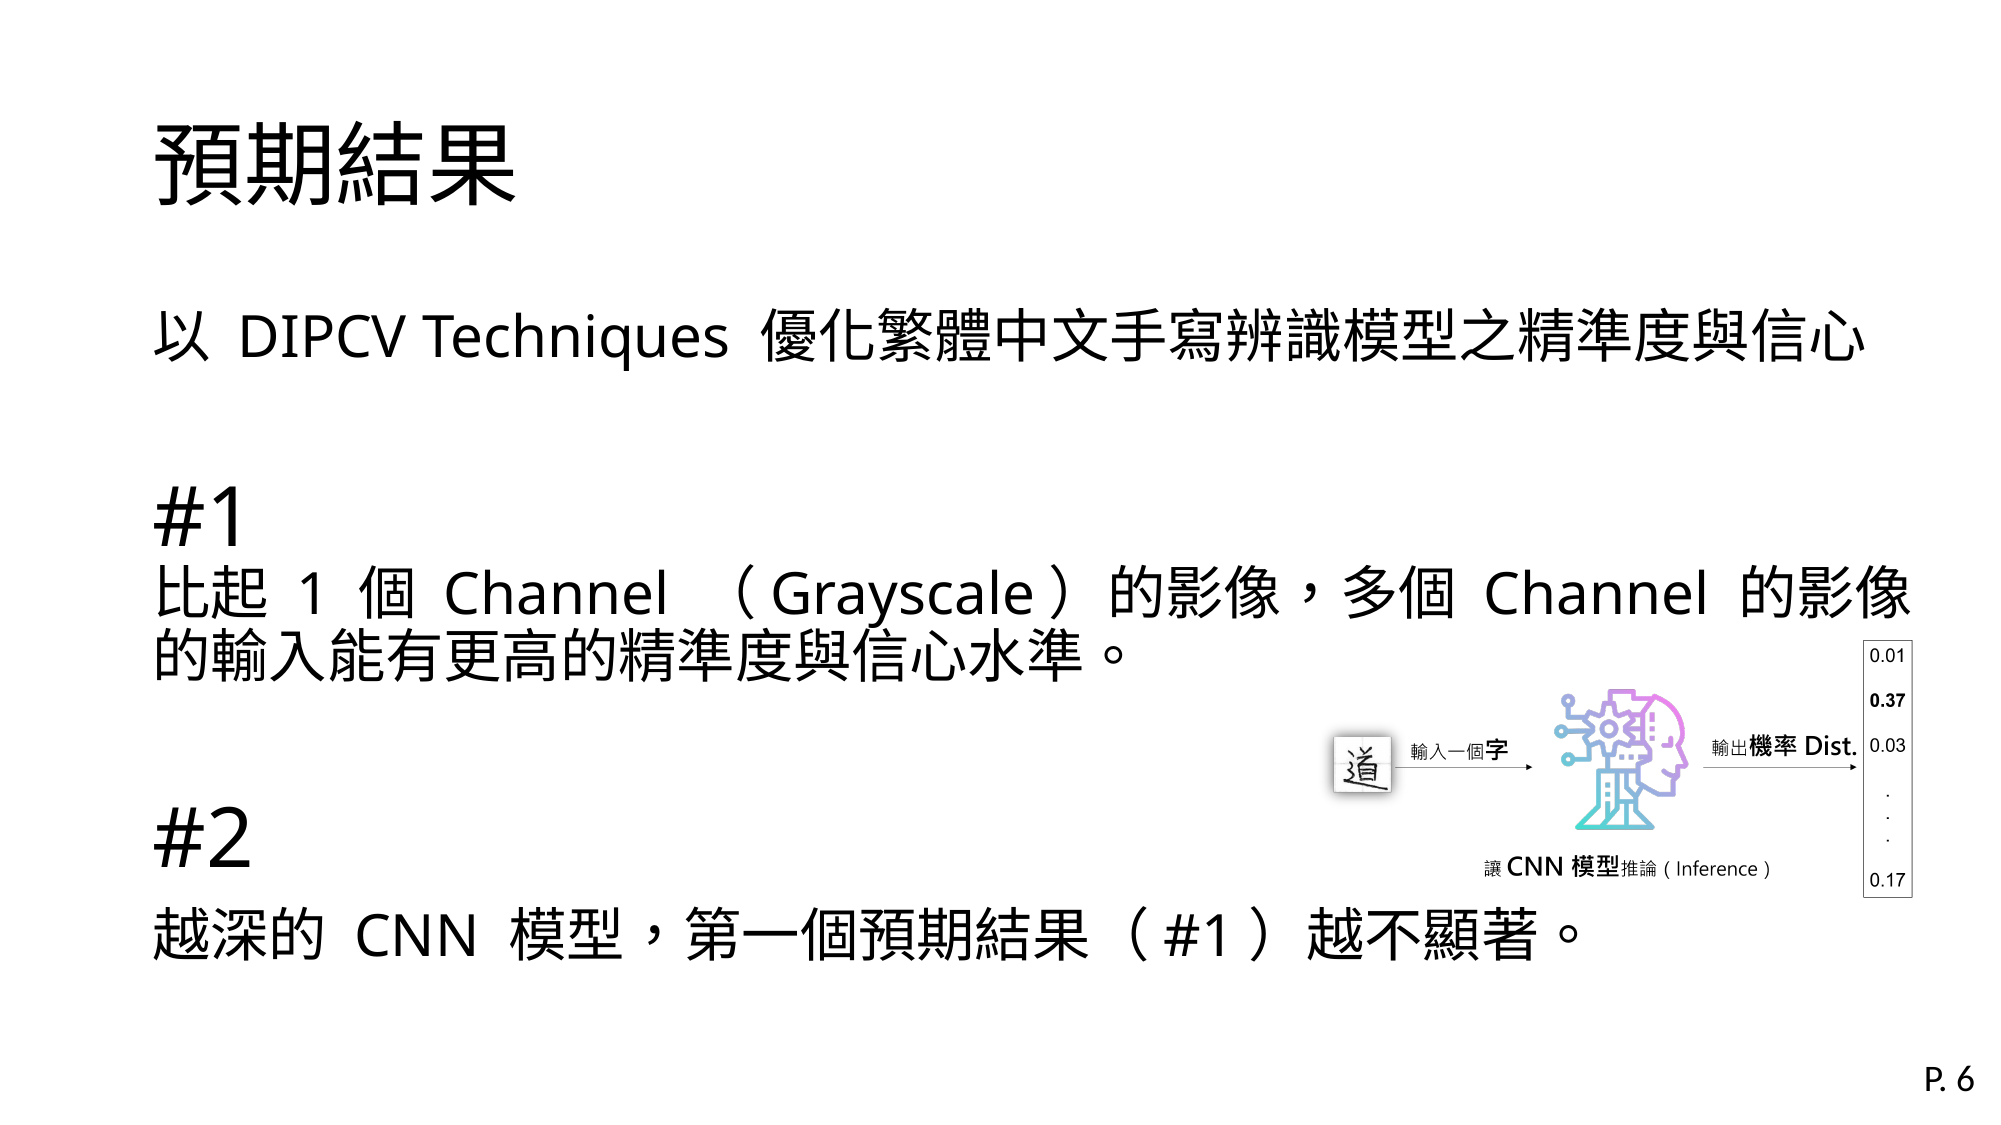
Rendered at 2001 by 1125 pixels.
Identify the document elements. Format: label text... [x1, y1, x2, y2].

title 預期結果 [137, 59, 1863, 278]
text_box P. 6 [1909, 1046, 1991, 1106]
list 以 DIPCV Techniques 優化繁體中文手寫辨識模型之精準度與信心 #1 比起 1 個 Channel （Grayscale）的影像，多個 Channel 的影像的輸入能有更高的精準度與信心水準。 #2 越深的 CNN 模型，第一個預期結果（#1）越不顯著。 [137, 299, 1952, 1014]
picture [1318, 638, 1917, 902]
